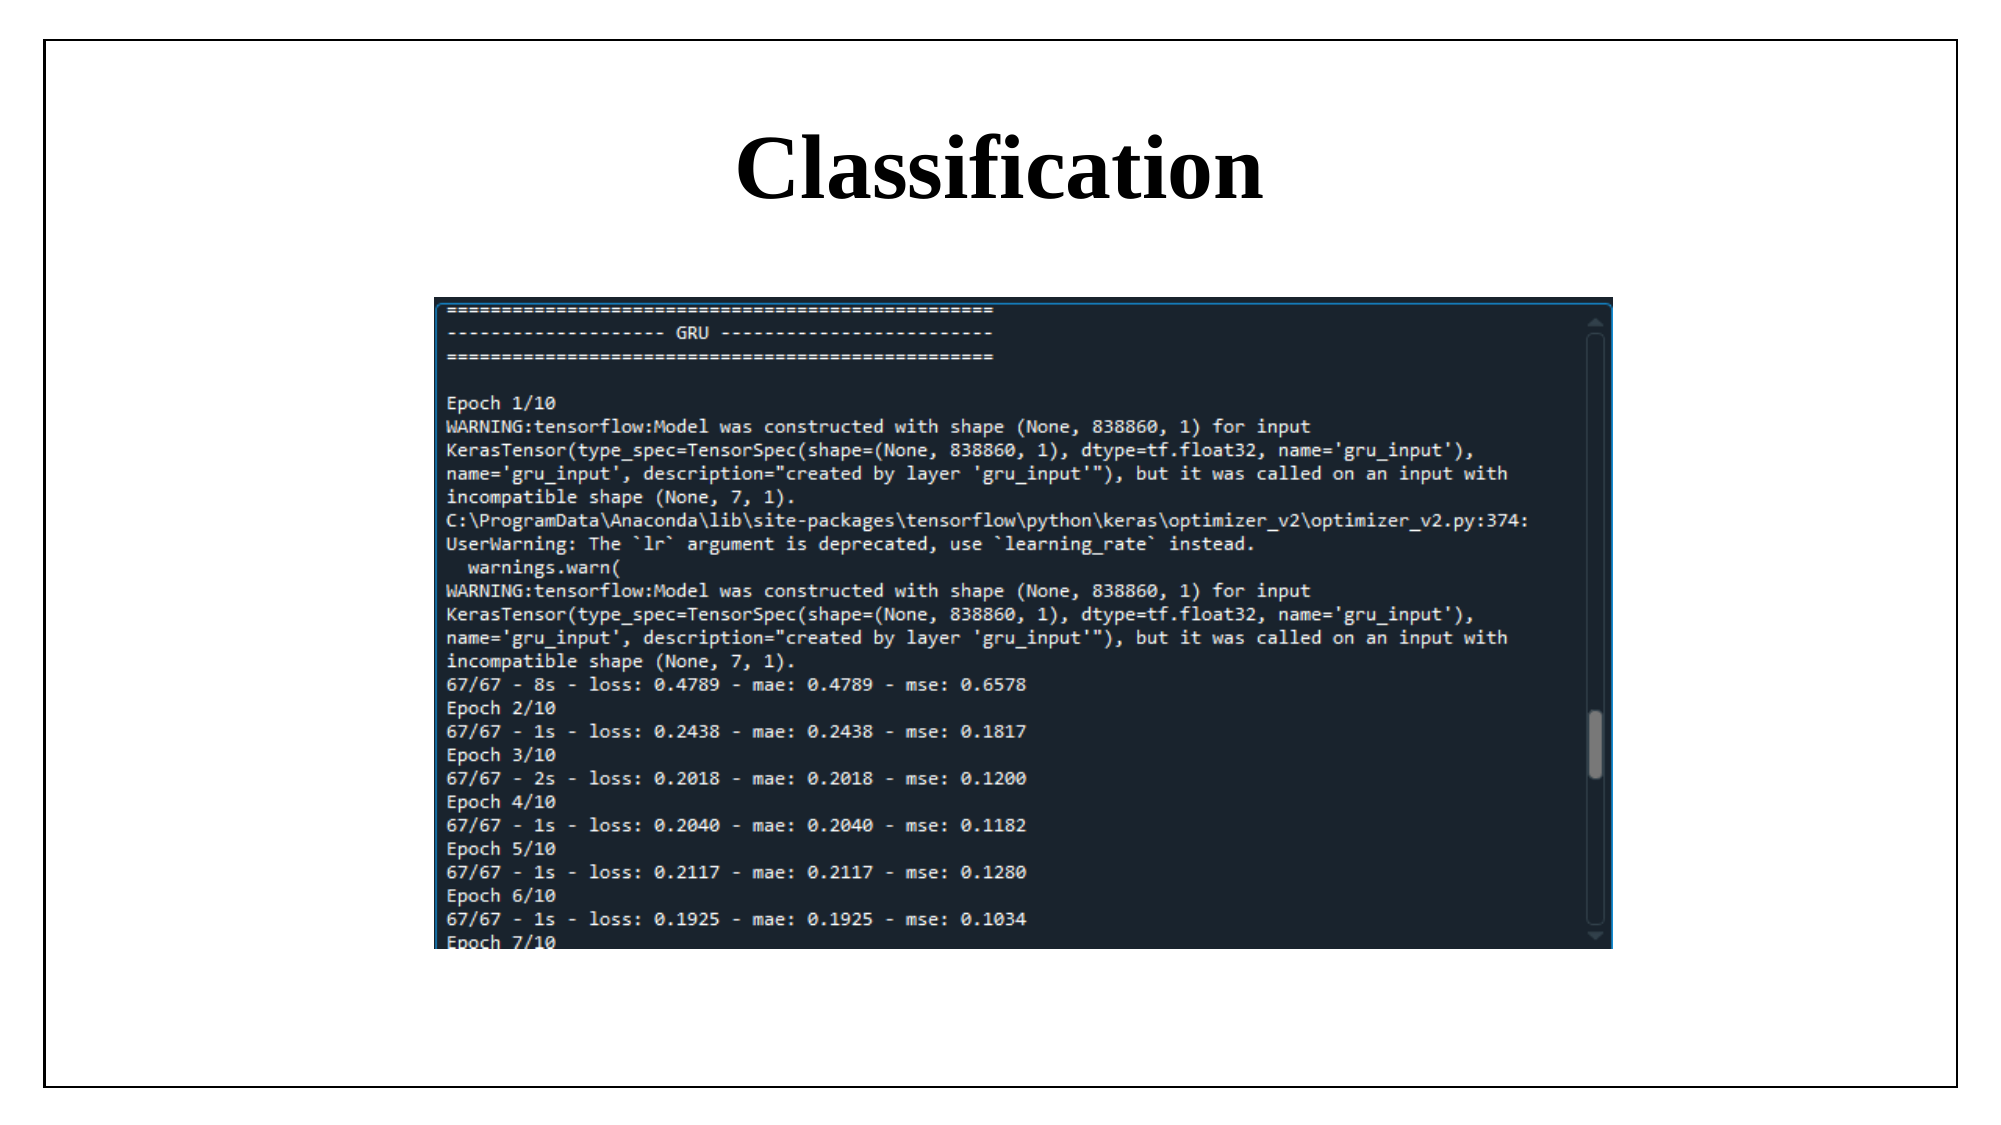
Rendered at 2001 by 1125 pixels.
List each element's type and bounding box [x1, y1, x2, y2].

list [434, 297, 1613, 949]
text_box [43, 39, 1958, 1088]
